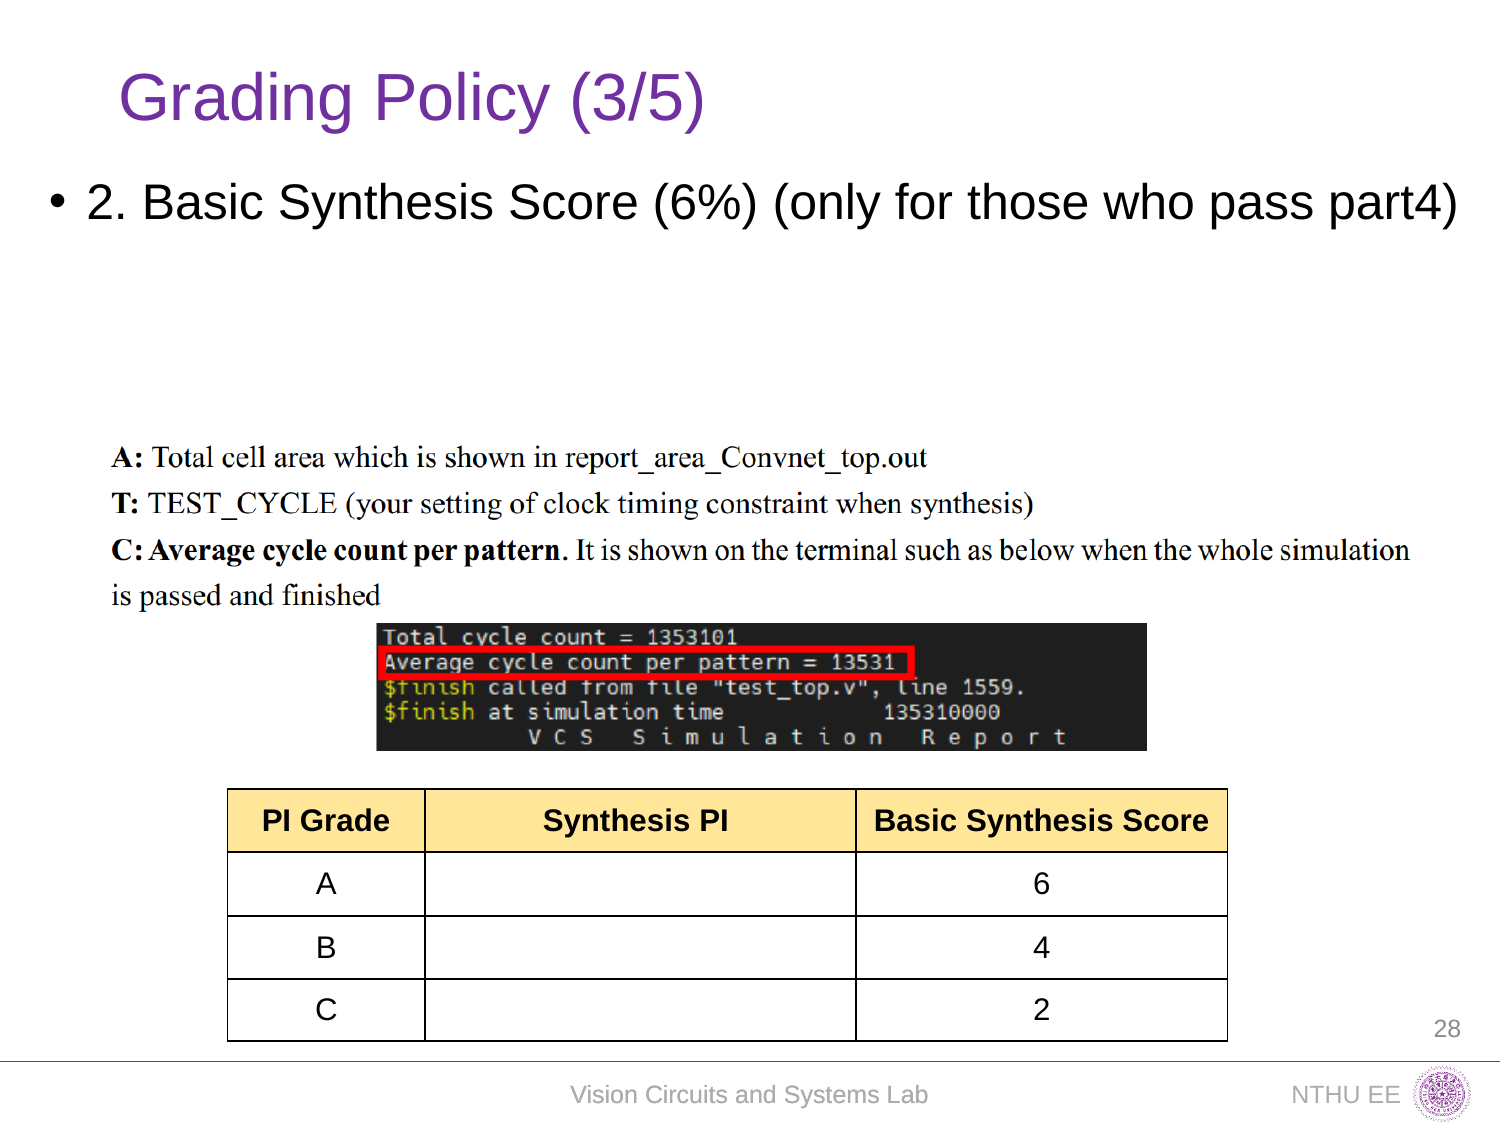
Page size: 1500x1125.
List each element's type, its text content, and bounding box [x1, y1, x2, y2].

picture [1412, 1065, 1471, 1122]
title Grading Policy (3/5) [103, 0, 1443, 199]
picture [88, 432, 1443, 770]
slide_number 28 [1139, 997, 1477, 1058]
